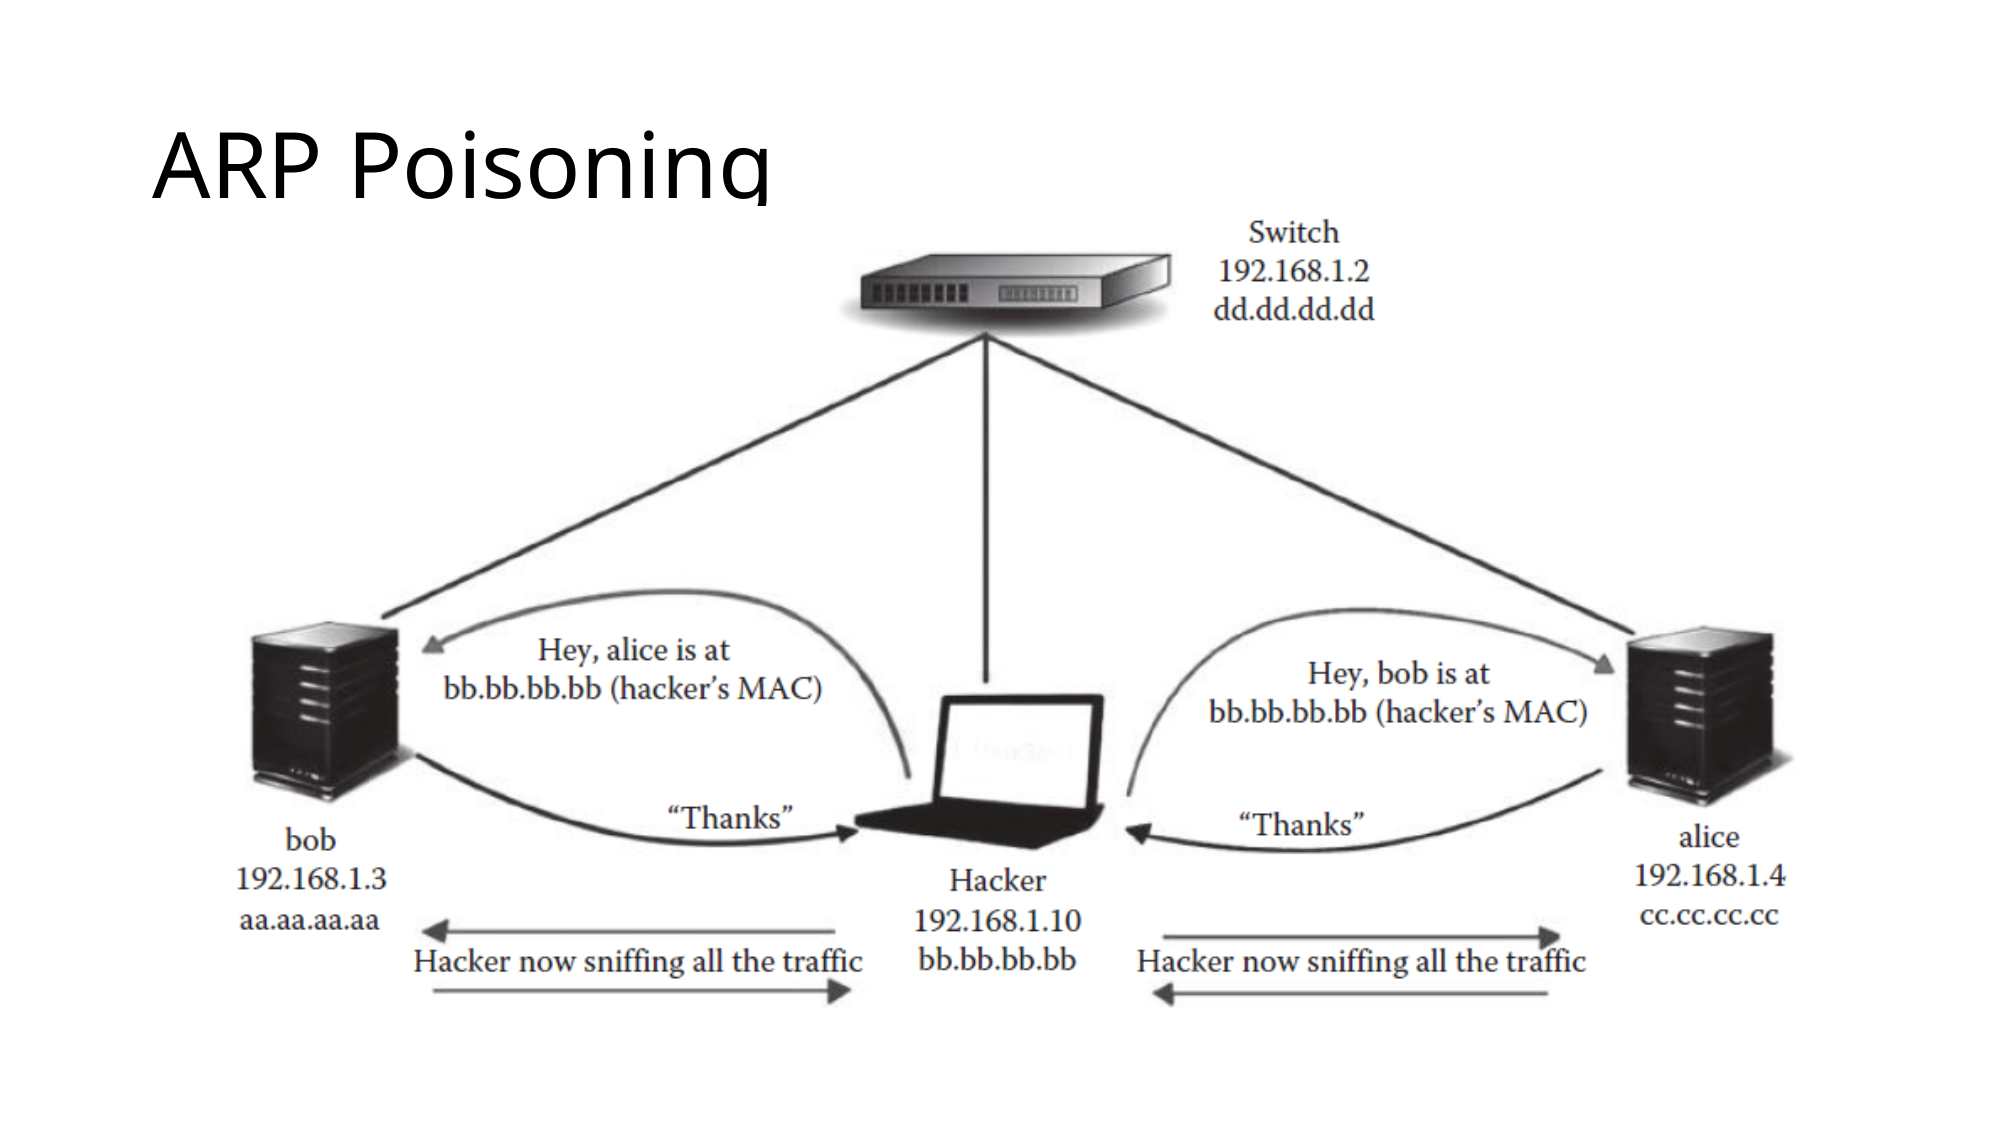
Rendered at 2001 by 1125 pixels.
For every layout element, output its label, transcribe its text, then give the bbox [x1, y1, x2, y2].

title ARP Poisoning [137, 59, 1863, 278]
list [186, 206, 1814, 1032]
